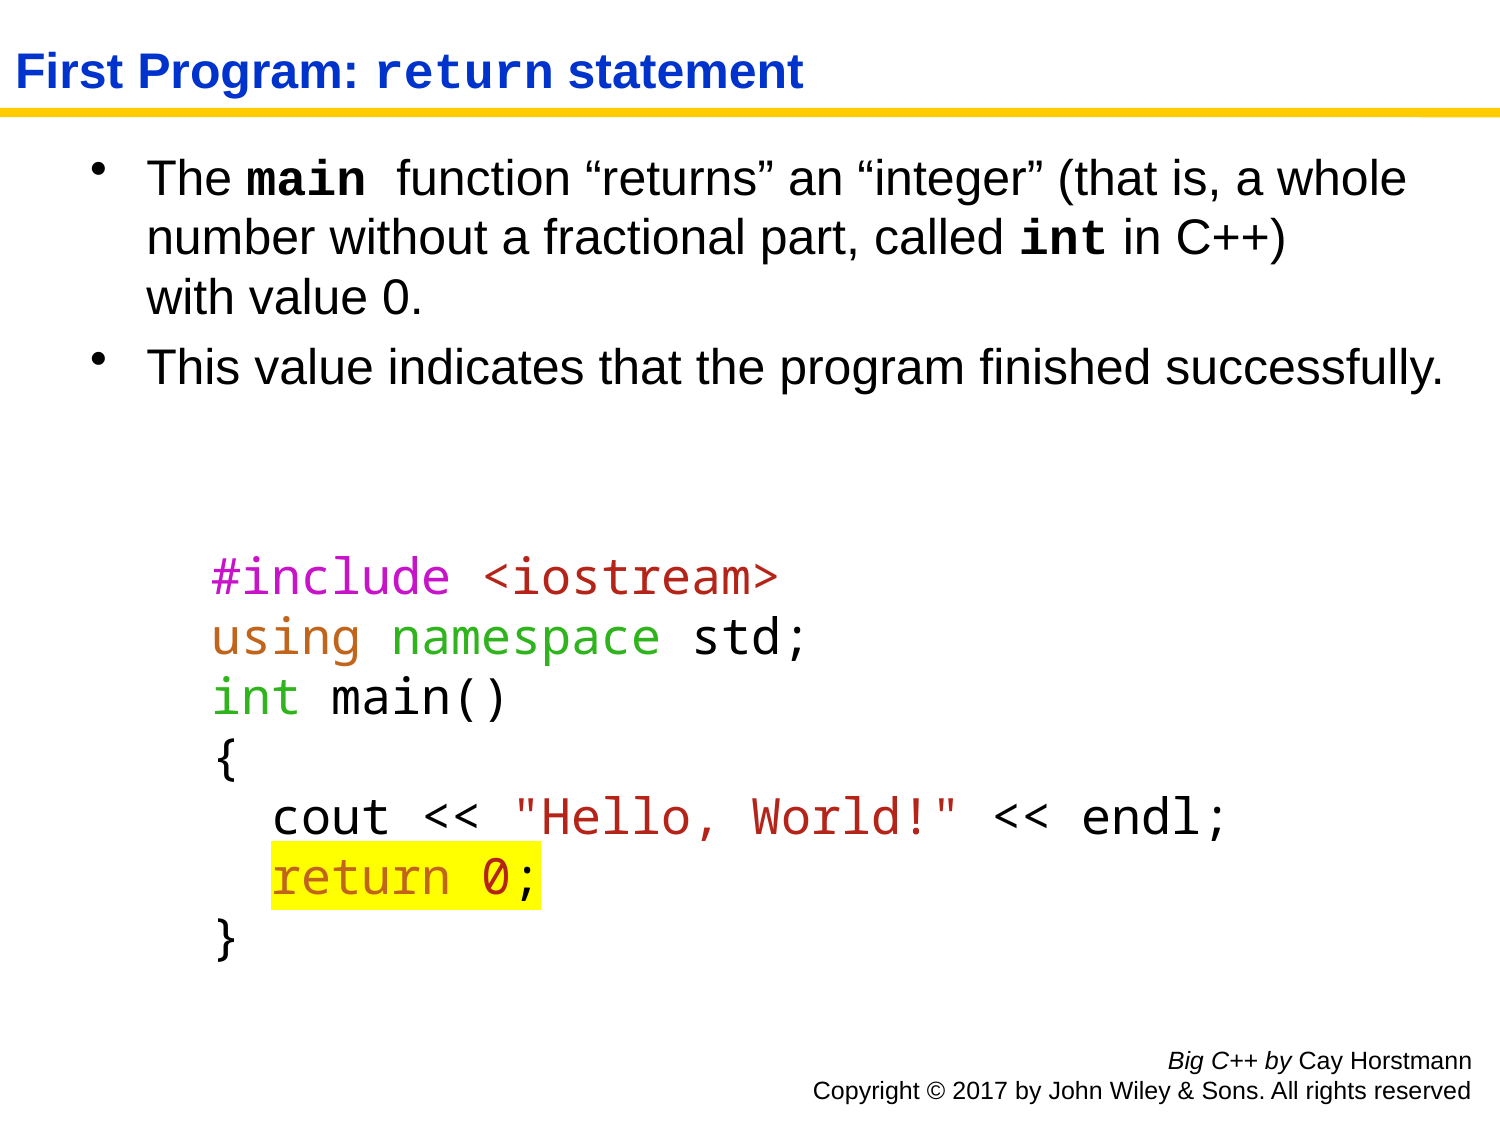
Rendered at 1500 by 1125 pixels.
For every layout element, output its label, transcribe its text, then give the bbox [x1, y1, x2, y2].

text_box #include <iostream> using namespace std; int main() { cout << "Hello, World!" << endl; return 0; } [196, 537, 1359, 973]
title First Program: return statement [0, 24, 1163, 113]
text_box Big C++ by Cay Horstmann Copyright © 2017 by John Wiley & Sons. All rights reserved [624, 1037, 1488, 1100]
list The main function “returns” an “integer” (that is, a whole number without a fractional part, called int in C++) with value 0. This value indicates that the program finished successfully. [75, 137, 1462, 880]
